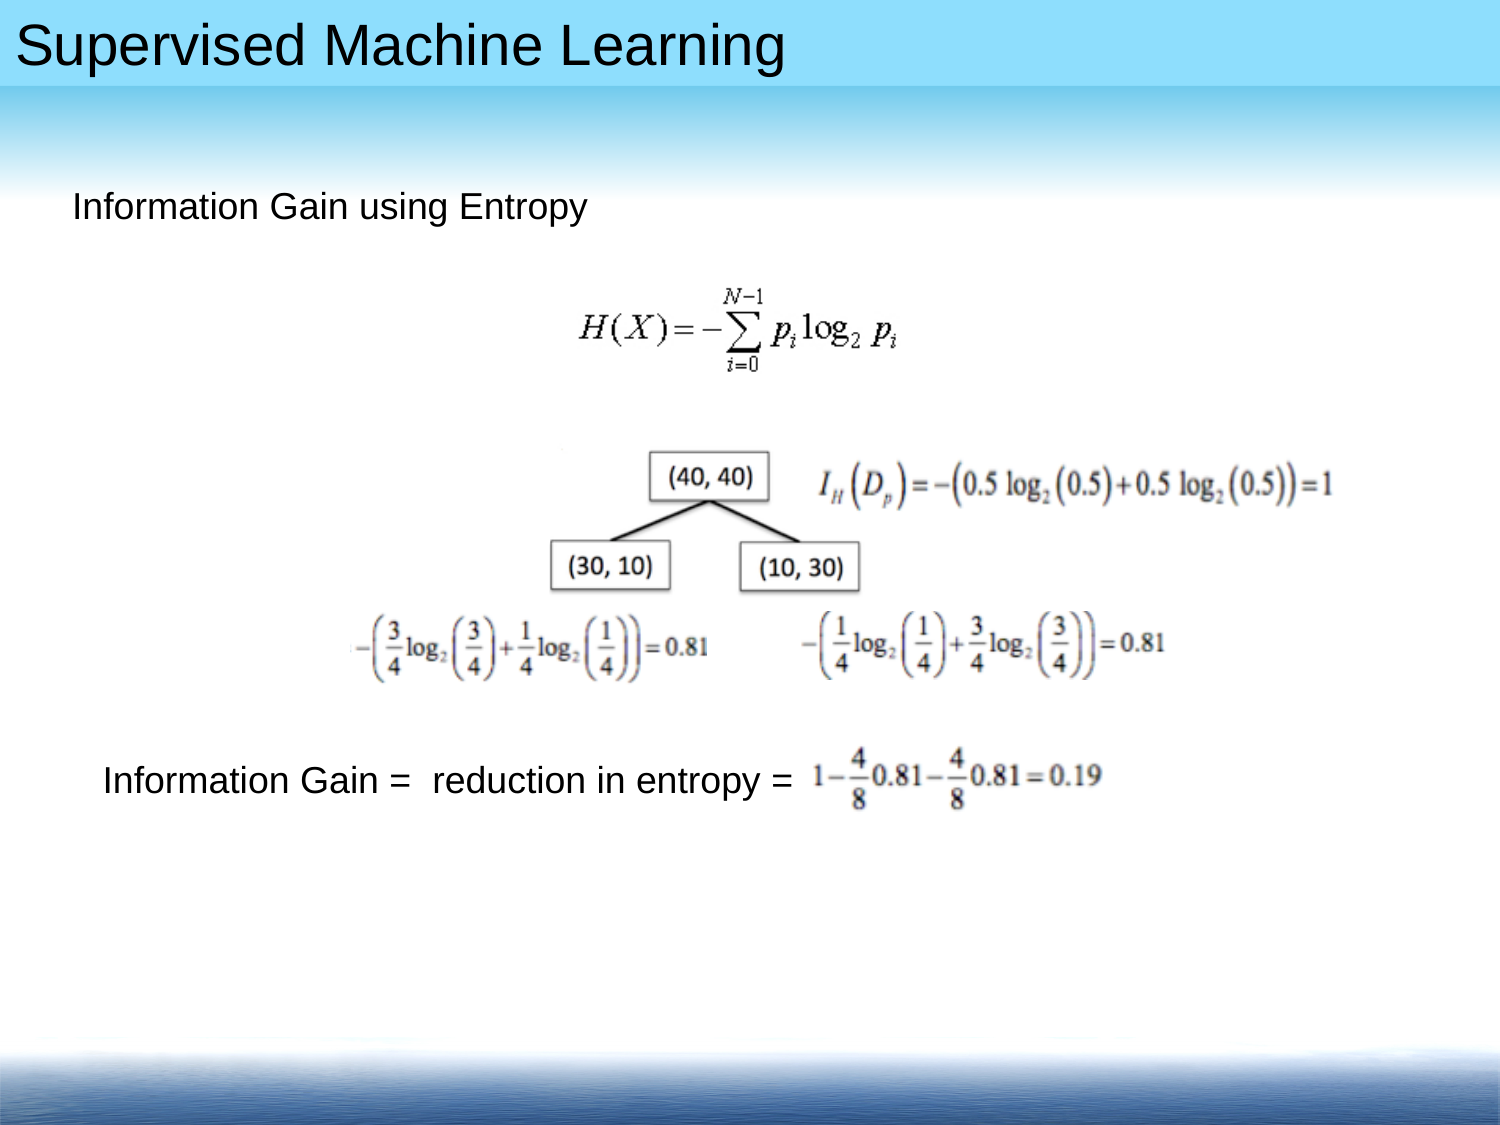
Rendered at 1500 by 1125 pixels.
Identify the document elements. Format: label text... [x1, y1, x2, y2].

picture [812, 743, 1107, 814]
picture [799, 611, 1170, 680]
picture [0, 1037, 1500, 1125]
picture [349, 611, 707, 686]
text_box Information Gain = reduction in entropy = [87, 748, 807, 810]
picture [549, 437, 1361, 598]
picture [576, 279, 910, 383]
list Information Gain using Entropy [57, 174, 1408, 236]
